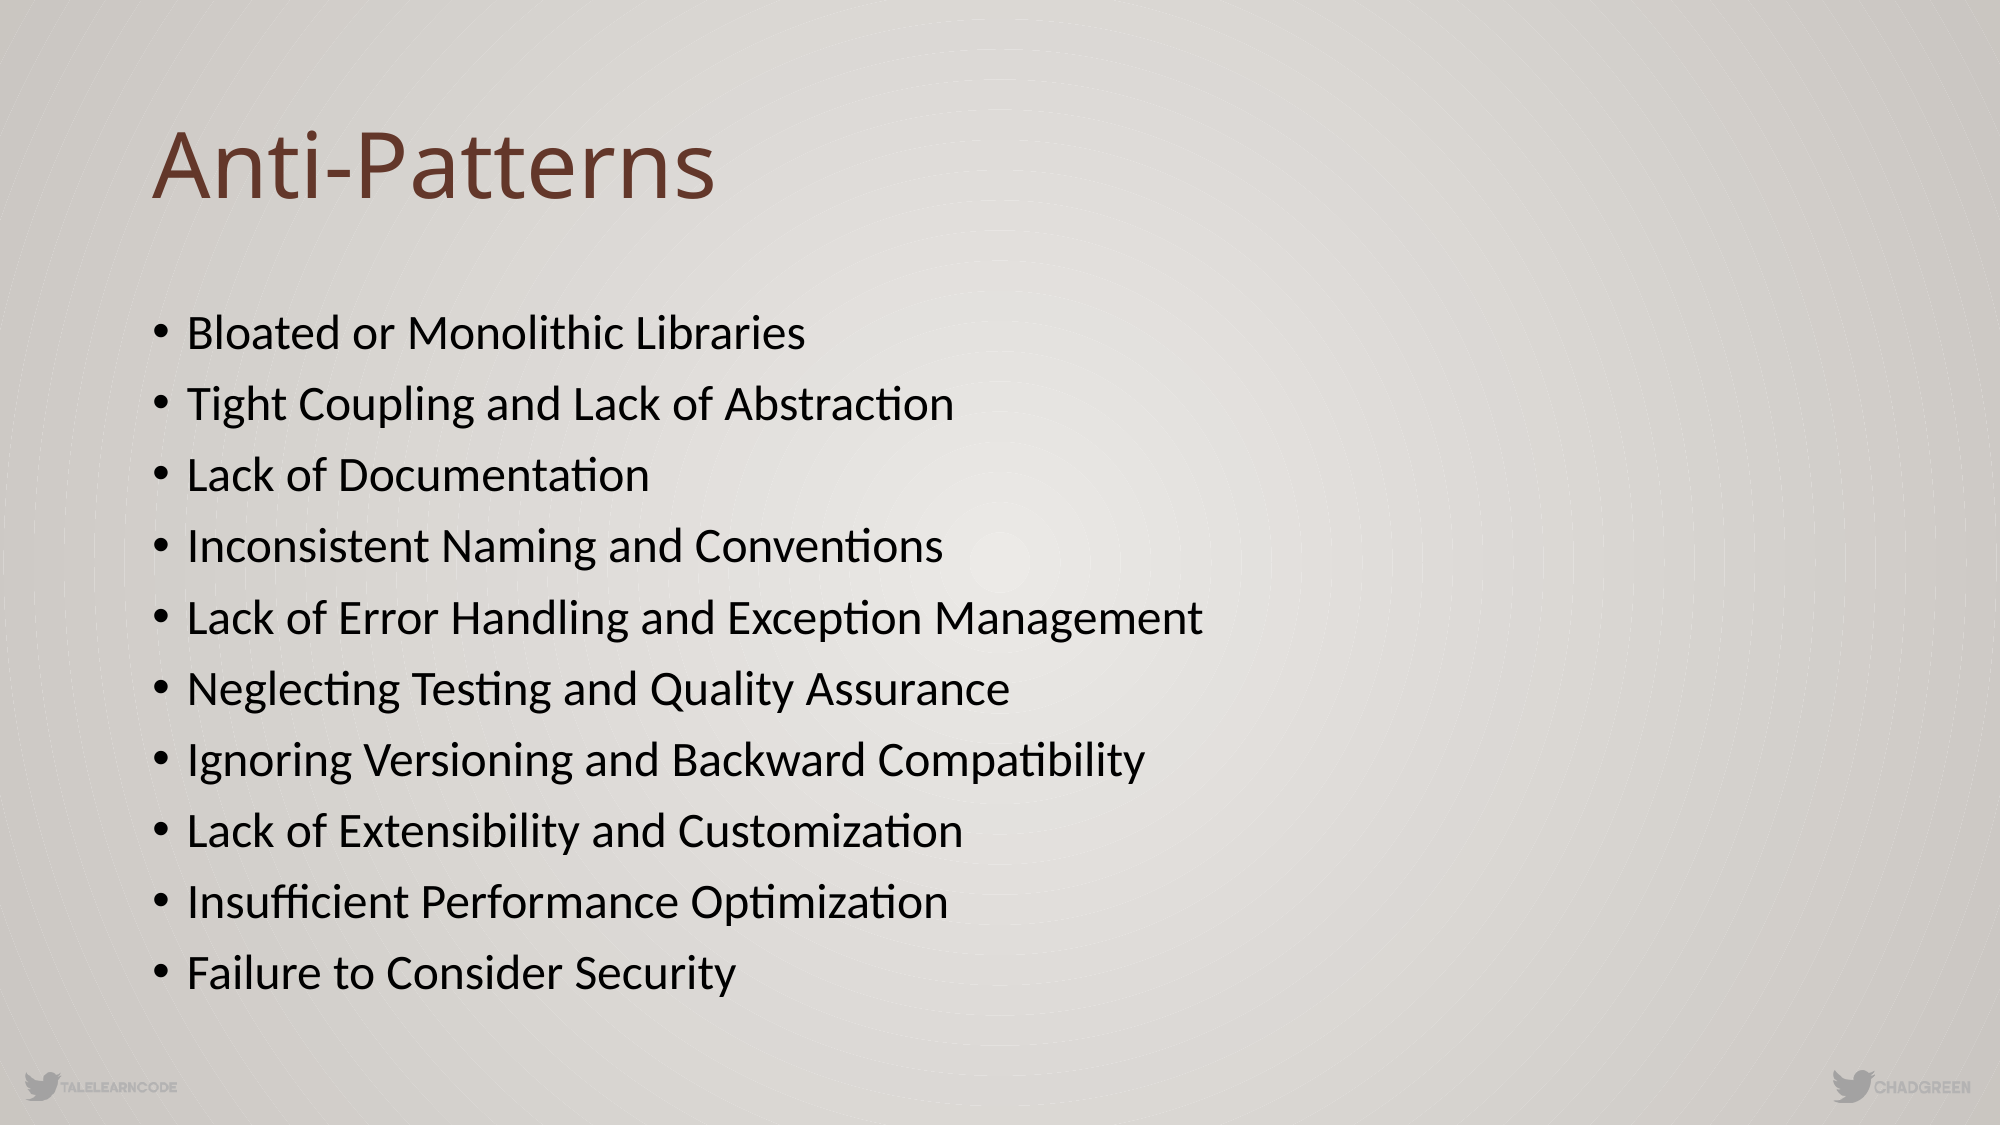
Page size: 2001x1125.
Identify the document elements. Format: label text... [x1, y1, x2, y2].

title Anti-Patterns [137, 59, 1863, 278]
list Bloated or Monolithic Libraries Tight Coupling and Lack of Abstraction Lack of Documentation Inconsistent Naming and Conventions Lack of Error Handling and Exception Management Neglecting Testing and Quality Assurance Ignoring Versioning and Backward Compatibility Lack of Extensibility and Customization Insufficient Performance Optimization Failure to Consider Security [137, 299, 1863, 1014]
